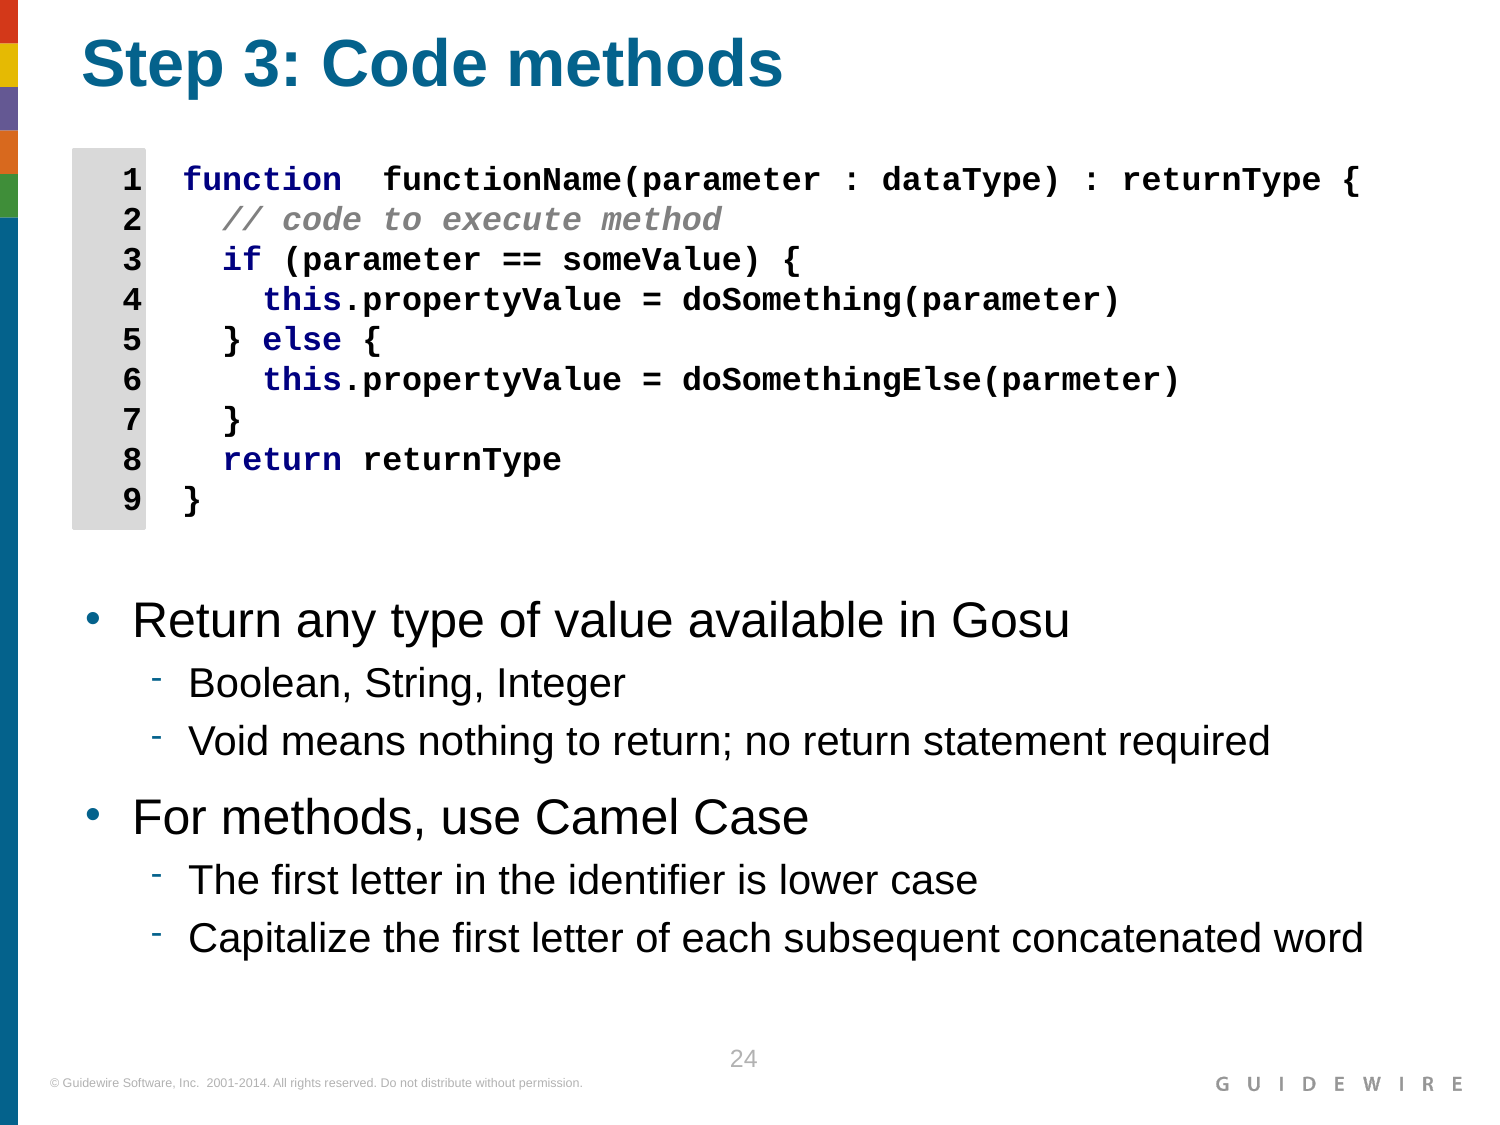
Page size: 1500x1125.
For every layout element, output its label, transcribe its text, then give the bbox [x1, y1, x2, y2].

text_box Step 3: Code methods [81, 19, 1446, 142]
text_box [73, 525, 145, 529]
picture [1215, 1073, 1480, 1096]
text_box Return any type of value available in Gosu Boolean, String, Integer Void means nothing to return; no return statement required For methods, use Camel Case The first letter in the identifier is lower case Capitalize the first letter of each subsequent concatenated word [85, 587, 1450, 1050]
text_box 1 function functionName(parameter : dataType) : returnType { 2 // code to execute method 3 if (parameter == someValue) { 4 this.propertyValue = doSomething(parameter) 5 } else { 6 this.propertyValue = doSomethingElse(parmeter) 7 } 8 return returnType 9 } [67, 149, 1500, 525]
